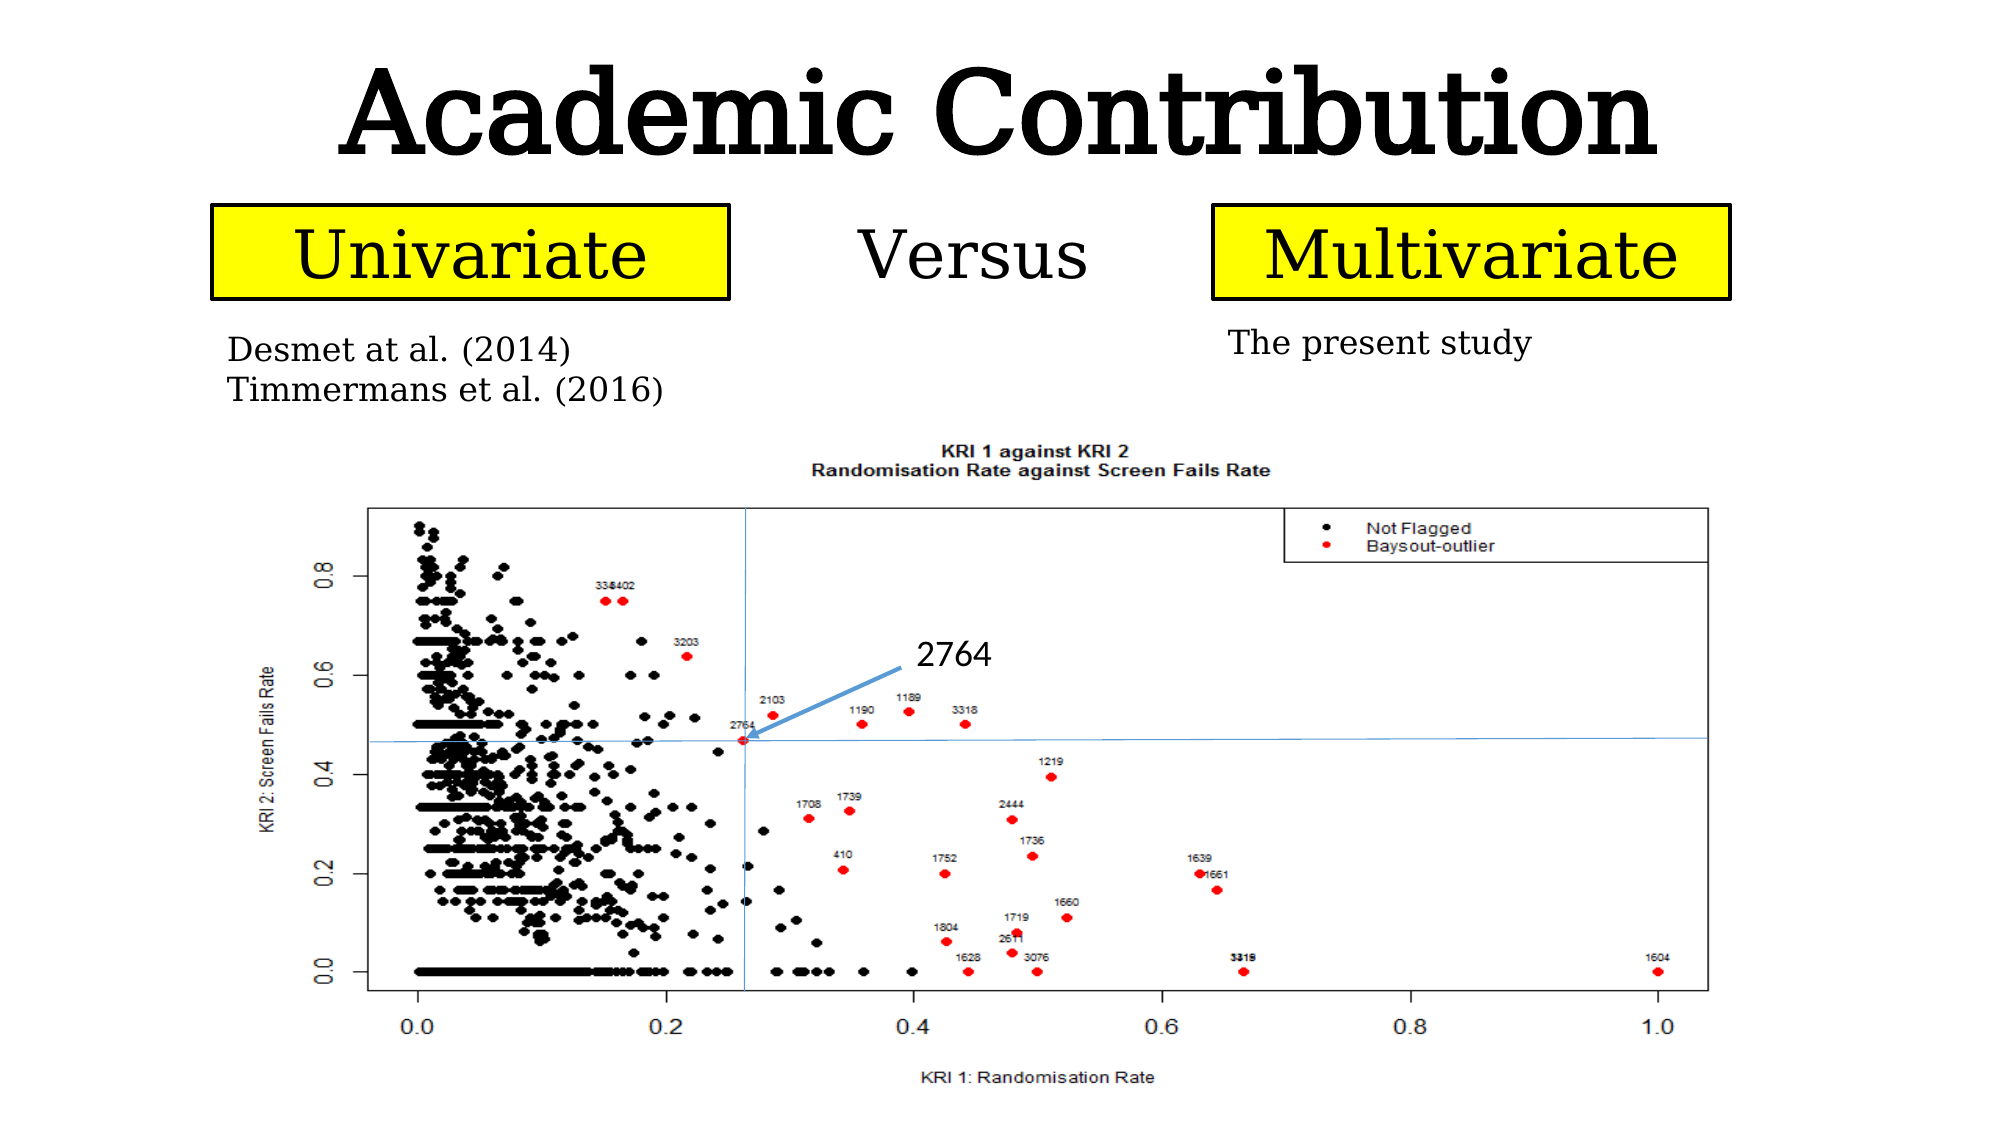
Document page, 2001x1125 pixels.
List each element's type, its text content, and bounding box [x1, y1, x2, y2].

title Academic Contribution [137, 6, 1863, 225]
text_box The present study [1213, 314, 1583, 369]
text_box Multivariate [1214, 204, 1731, 300]
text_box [745, 667, 902, 739]
text_box Versus [844, 204, 1214, 300]
text_box Desmet at al. (2014) Timmermans et al. (2016) [212, 320, 689, 416]
picture [247, 416, 1753, 1107]
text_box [369, 738, 744, 742]
text_box Univariate [212, 204, 730, 300]
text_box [746, 738, 1708, 742]
